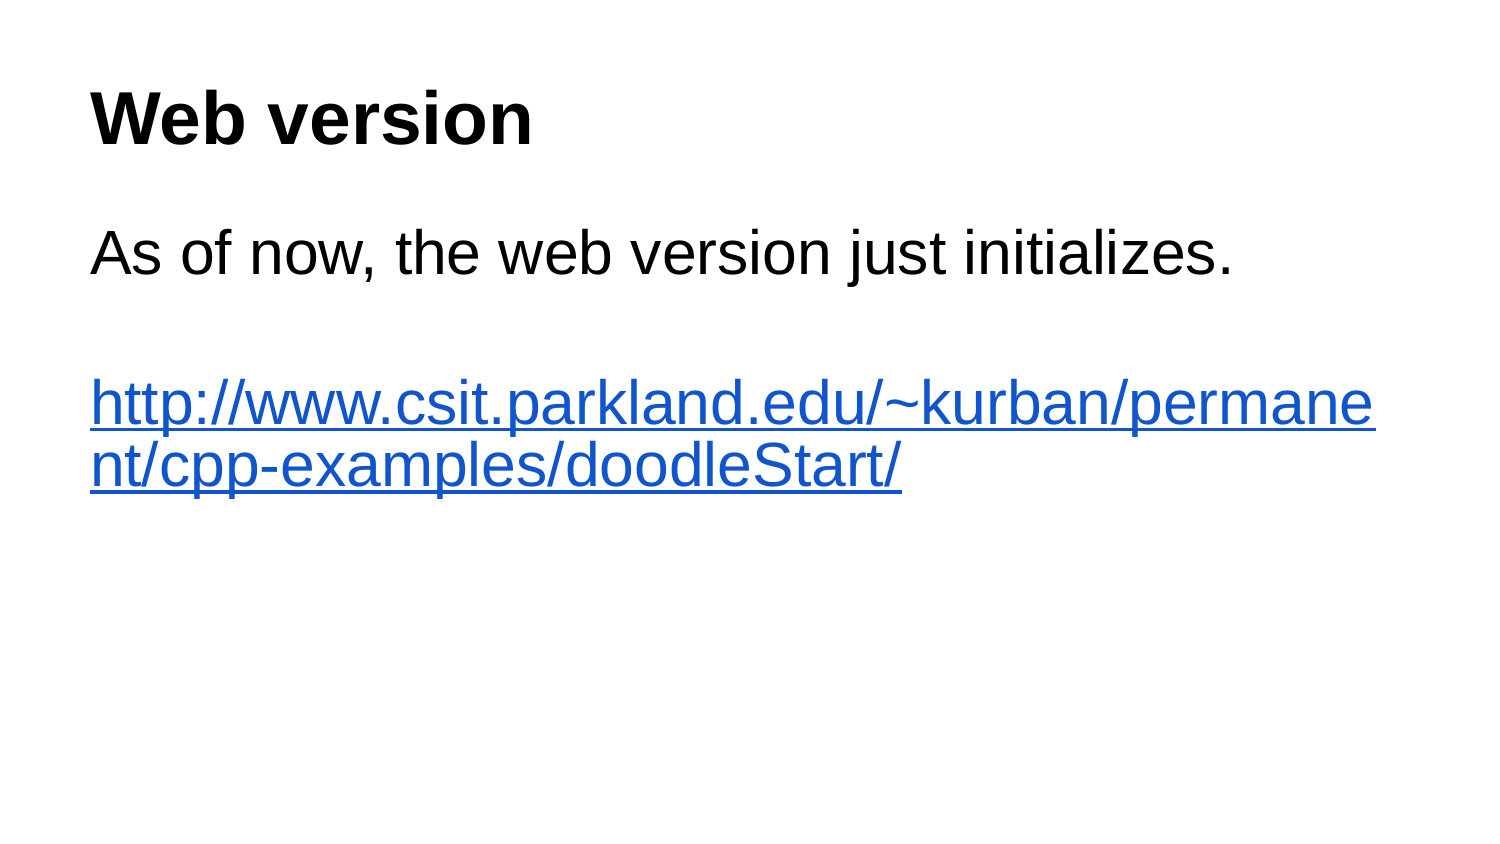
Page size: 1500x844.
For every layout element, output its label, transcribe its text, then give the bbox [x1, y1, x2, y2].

list As of now, the web version just initializes. http://www.csit.parkland.edu/~kurban/permanent/cpp-examples/doodleStart/ [75, 196, 1425, 808]
title Web version [75, 33, 1425, 175]
